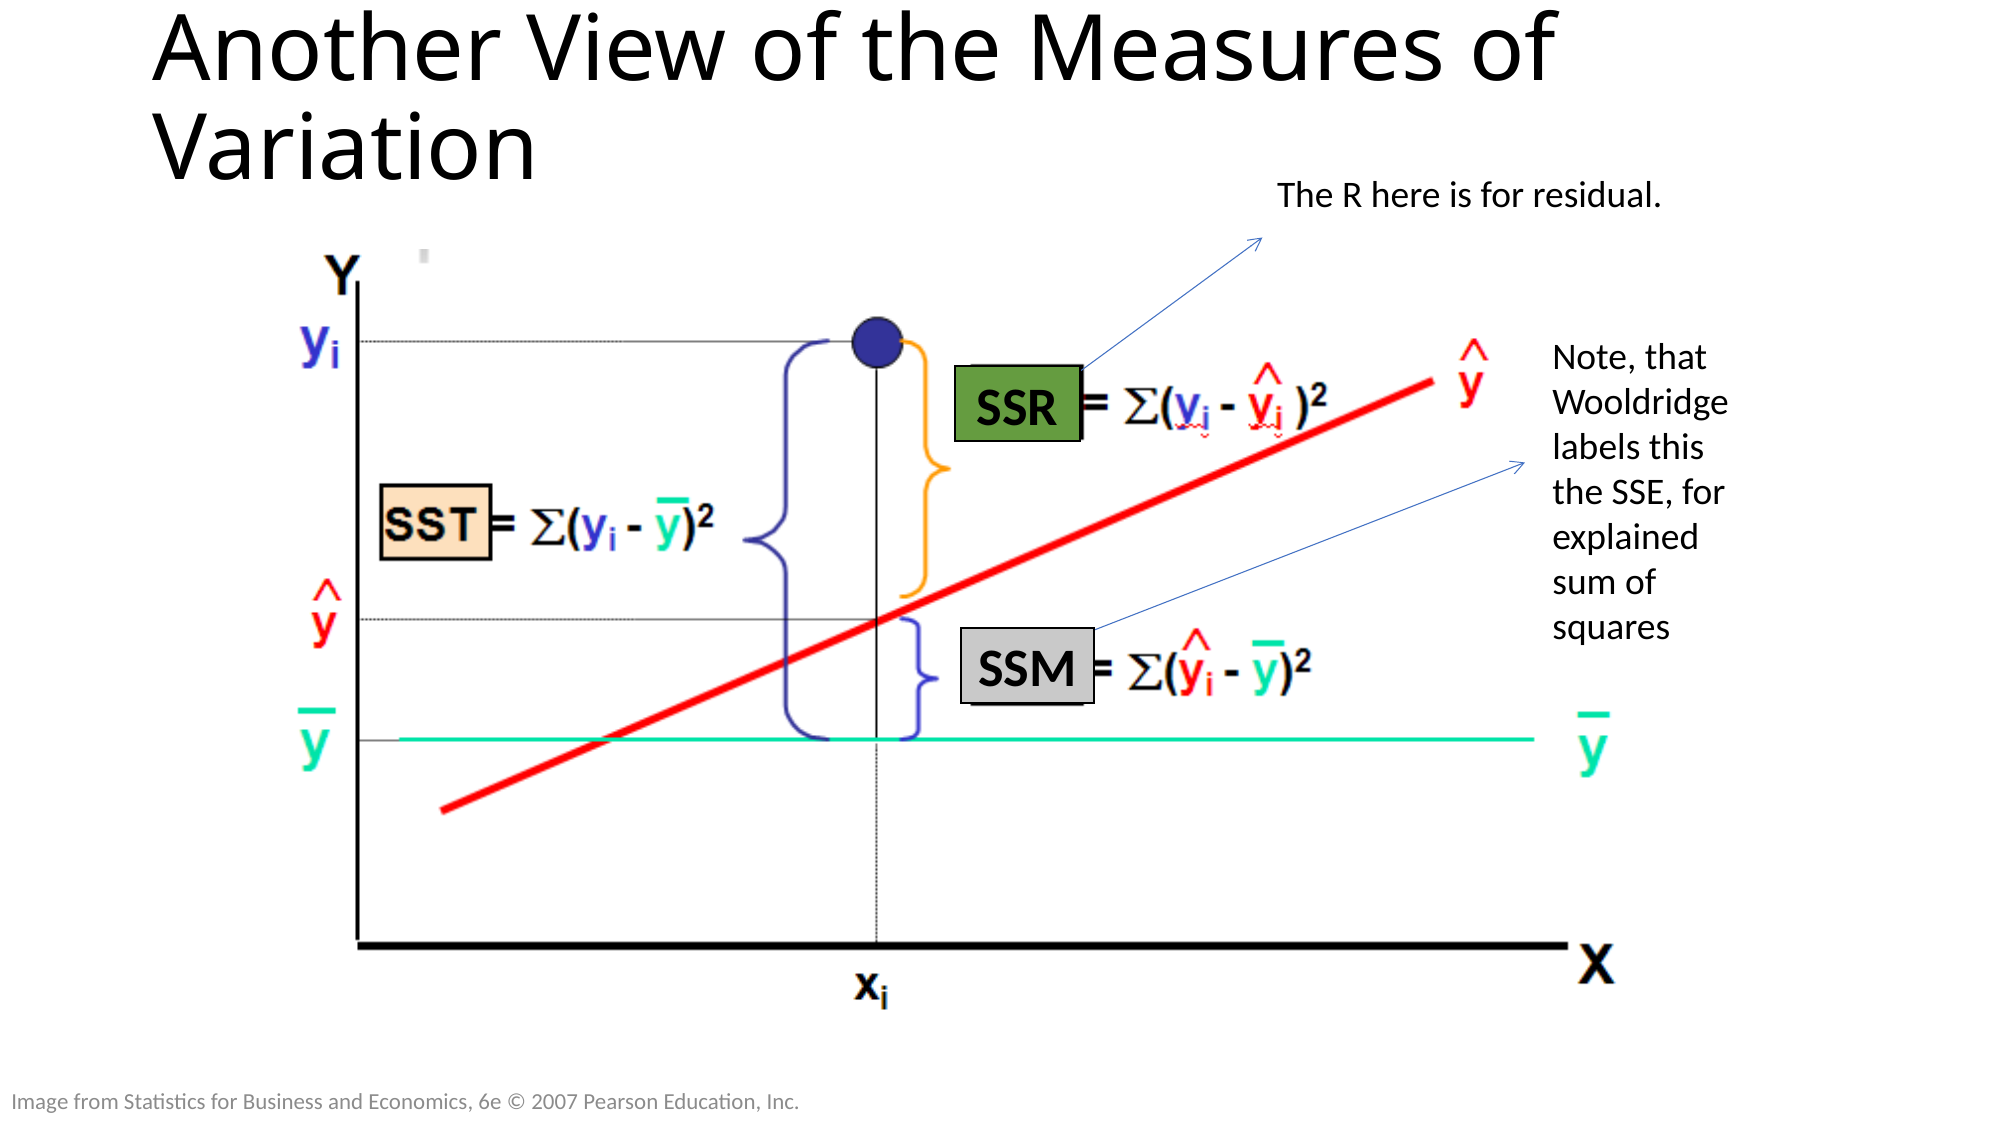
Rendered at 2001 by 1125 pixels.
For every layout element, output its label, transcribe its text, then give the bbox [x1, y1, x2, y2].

text_box The R here is for residual. [1262, 162, 1713, 223]
text_box Note, that Wooldridge labels this the SSE, for explained sum of squares [1686, 324, 1750, 655]
footer Image from Statistics for Business and Economics, 6e © 2007 Pearson Education, Inc. [0, 1078, 838, 1123]
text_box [1074, 237, 1263, 375]
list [249, 249, 1686, 1038]
title Another View of the Measures of Variation [137, 0, 1863, 209]
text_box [1074, 462, 1525, 638]
